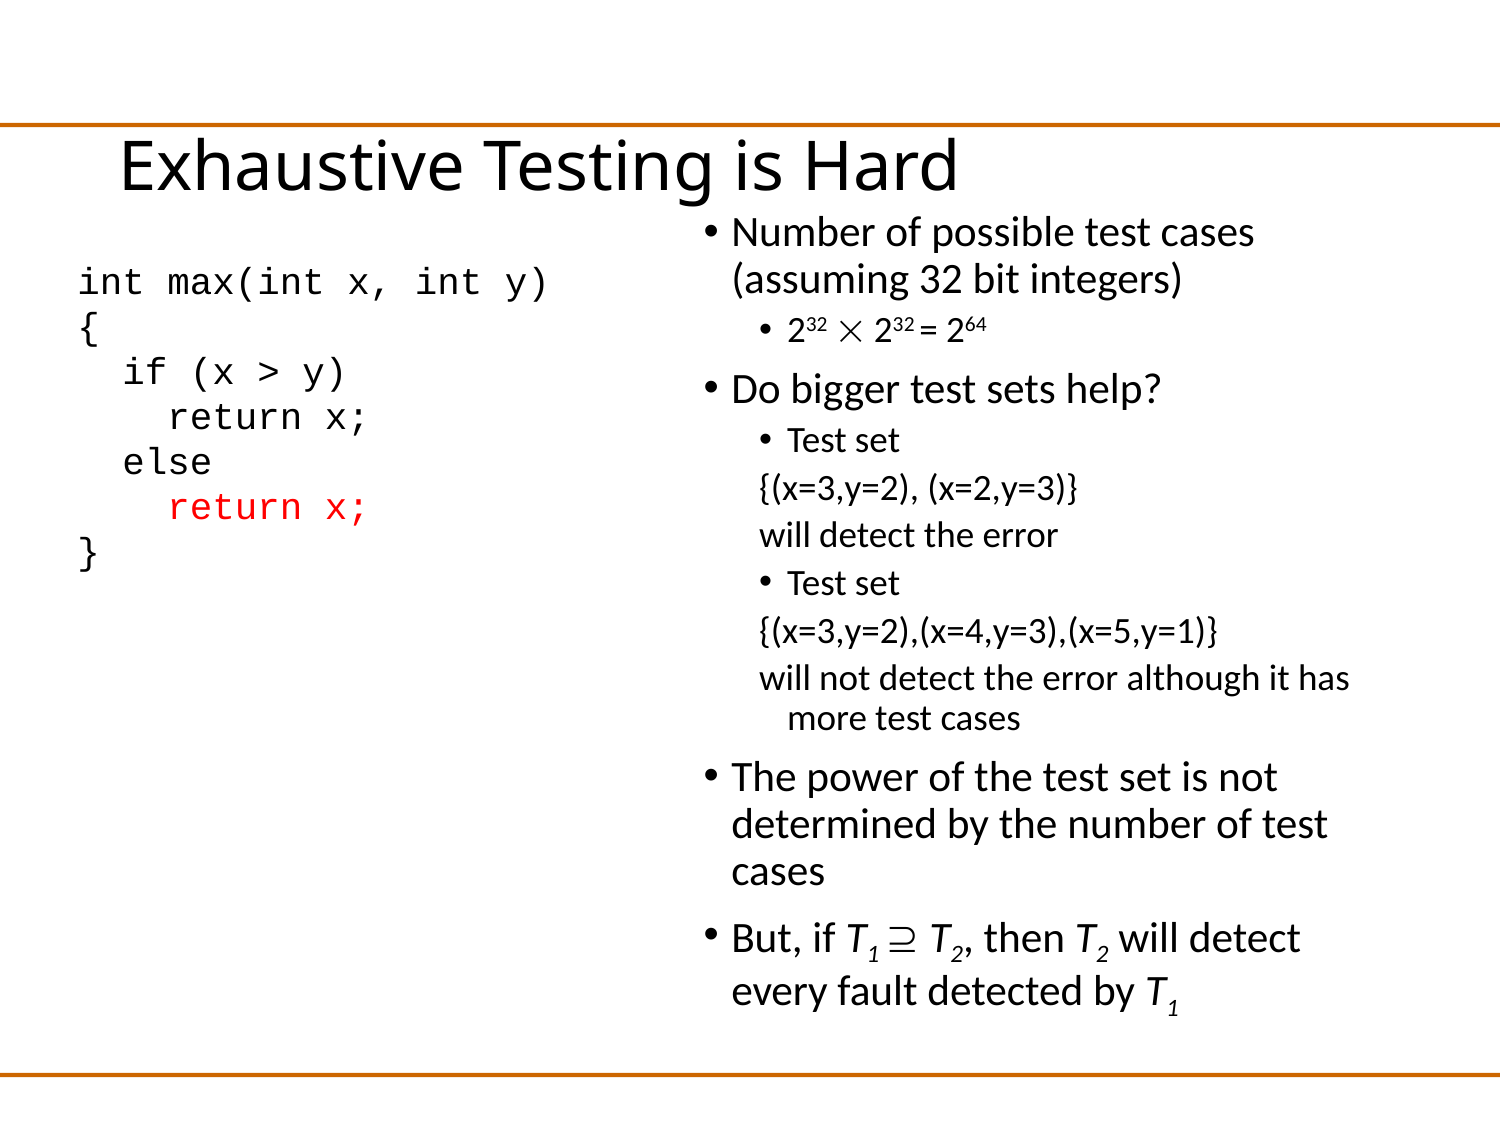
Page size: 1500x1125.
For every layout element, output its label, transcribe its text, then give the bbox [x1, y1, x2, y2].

title Exhaustive Testing is Hard [103, 59, 1397, 278]
text_box int max(int x, int y) { if (x > y) return x; else return x; } [62, 249, 588, 580]
list Number of possible test cases (assuming 32 bit integers) 232  232 = 264 Do bigger test sets help? Test set {(x=3,y=2), (x=2,y=3)} will detect the error Test set {(x=3,y=2),(x=4,y=3),(x=5,y=1)} will not detect the error although it has more test cases The power of the test set is not determined by the number of test cases But, if T1  T2, then T2 will detect every fault detected by T1 [688, 202, 1401, 1024]
